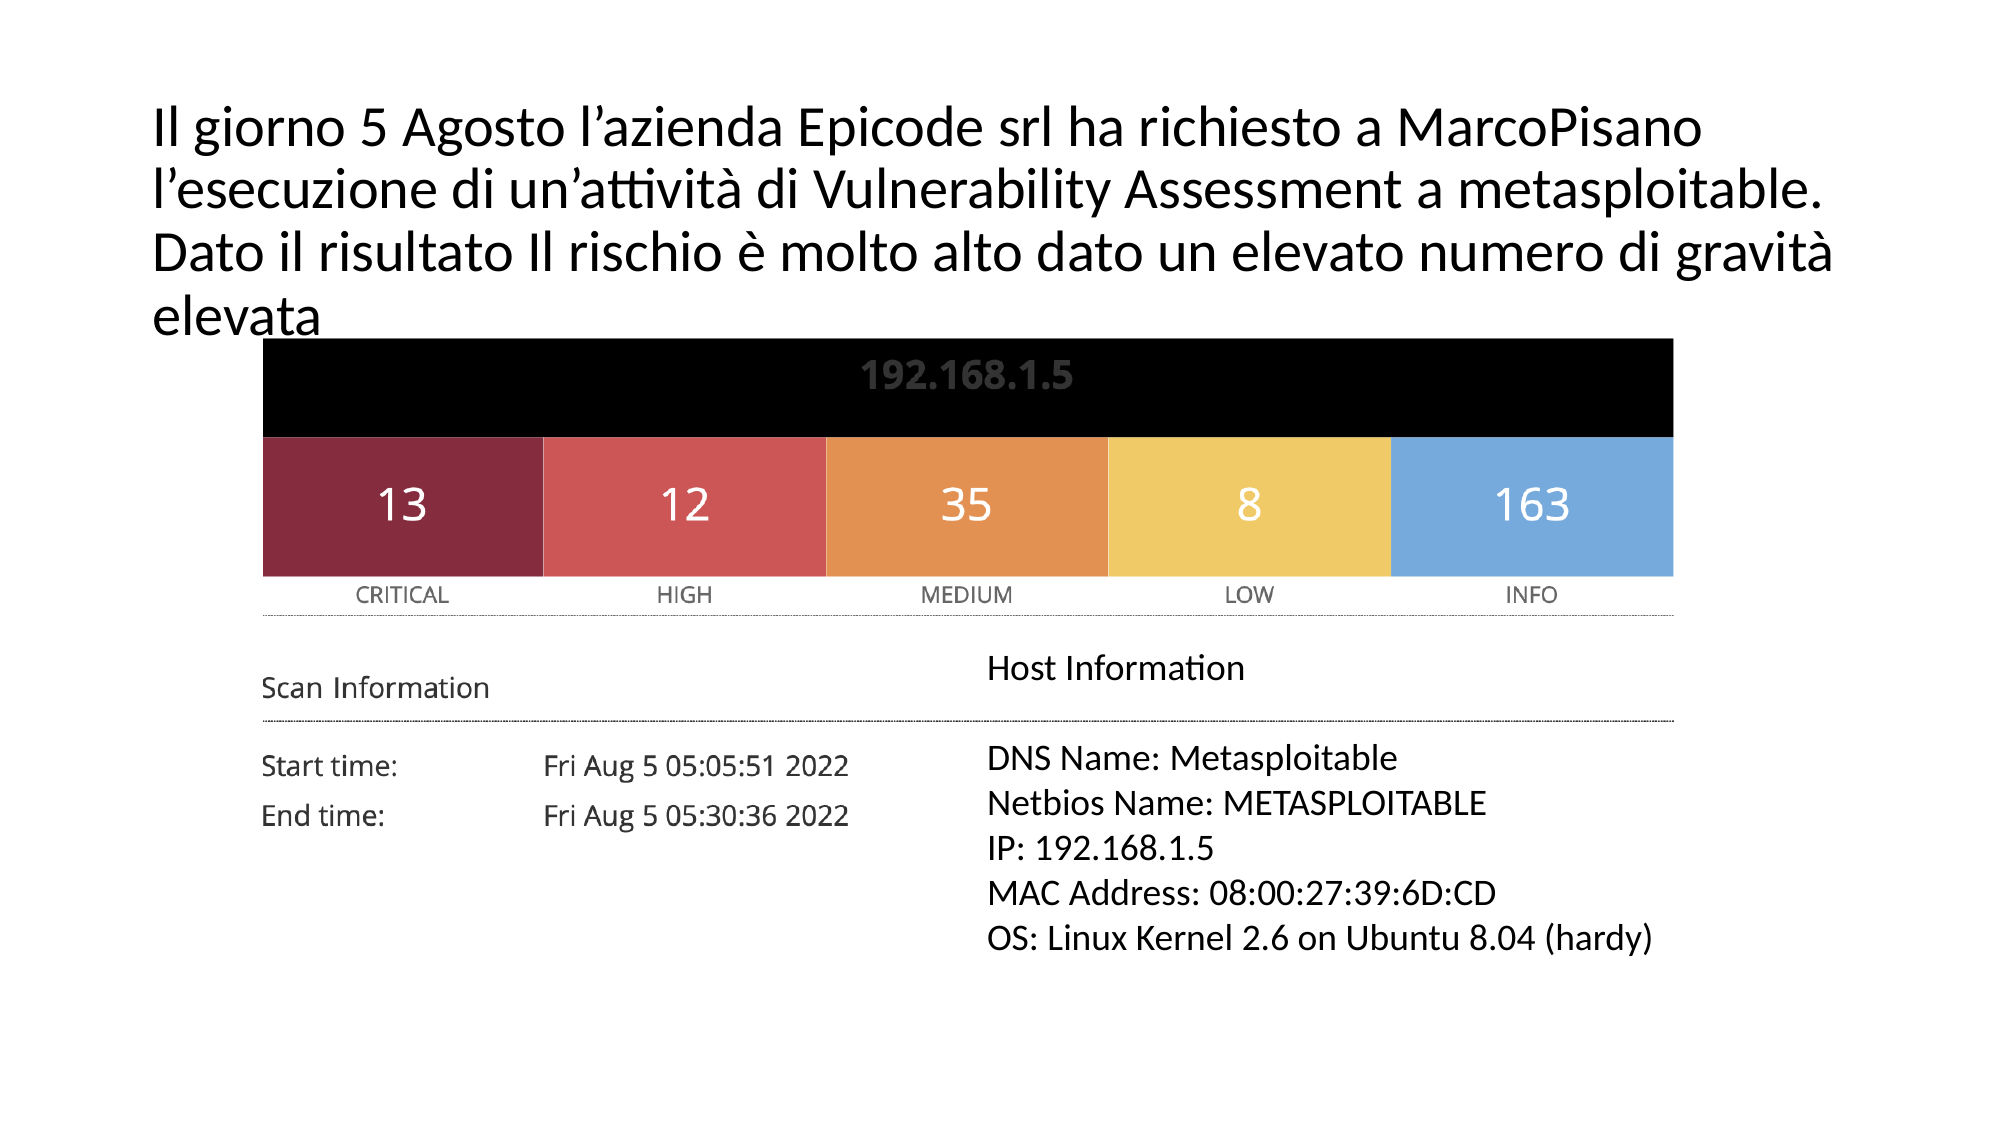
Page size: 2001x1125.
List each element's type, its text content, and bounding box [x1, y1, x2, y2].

picture [263, 338, 1682, 878]
list Il giorno 5 Agosto l’azienda Epicode srl ha richiesto a MarcoPisano l’esecuzione di un’attività di Vulnerability Assessment a metasploitable. Dato il risultato Il rischio è molto alto dato un elevato numero di gravità elevata [137, 88, 1863, 802]
text_box Host Information DNS Name: Metasploitable Netbios Name: METASPLOITABLE IP: 192.168.1.5 MAC Address: 08:00:27:39:6D:CD OS: Linux Kernel 2.6 on Ubuntu 8.04 (hardy) [972, 635, 1760, 966]
